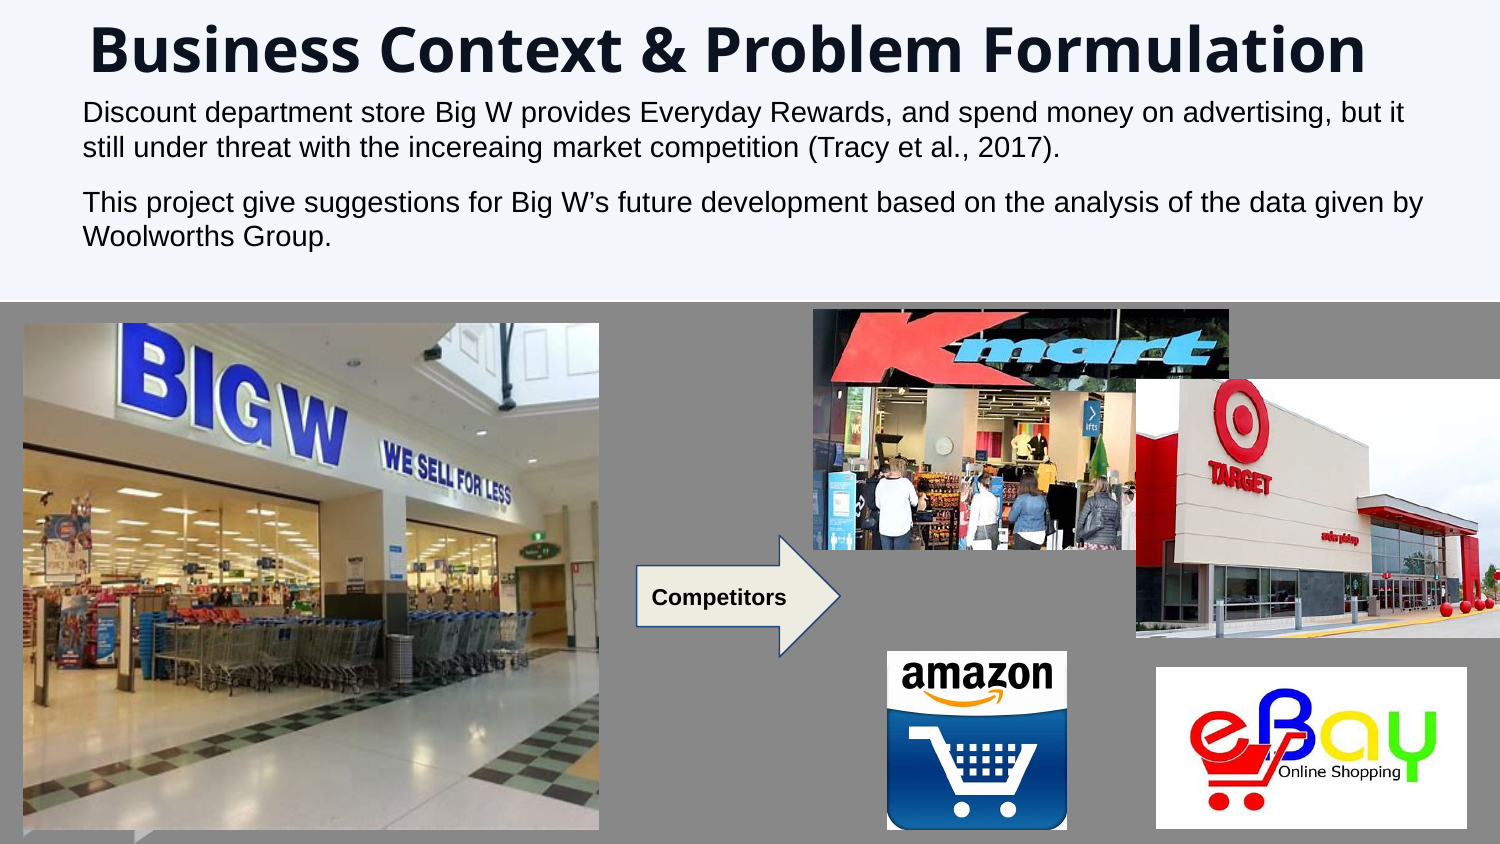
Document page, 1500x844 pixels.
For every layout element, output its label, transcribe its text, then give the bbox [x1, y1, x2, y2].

text_box Discount department store Big W provides Everyday Rewards, and spend money on advertising, but it still under threat with the incereaing market competition (Tracy et al., 2017). This project give suggestions for Big W’s future development based on the analysis of the data given by Woolworths Group. [67, 77, 1450, 268]
picture [887, 650, 1067, 830]
picture [1156, 666, 1467, 829]
picture [23, 323, 599, 831]
text_box [0, 300, 1500, 844]
text_box Competitors [636, 535, 841, 658]
text_box Business Context & Problem Formulation [13, 9, 1485, 85]
text_box [23, 837, 244, 844]
picture [813, 309, 1500, 658]
